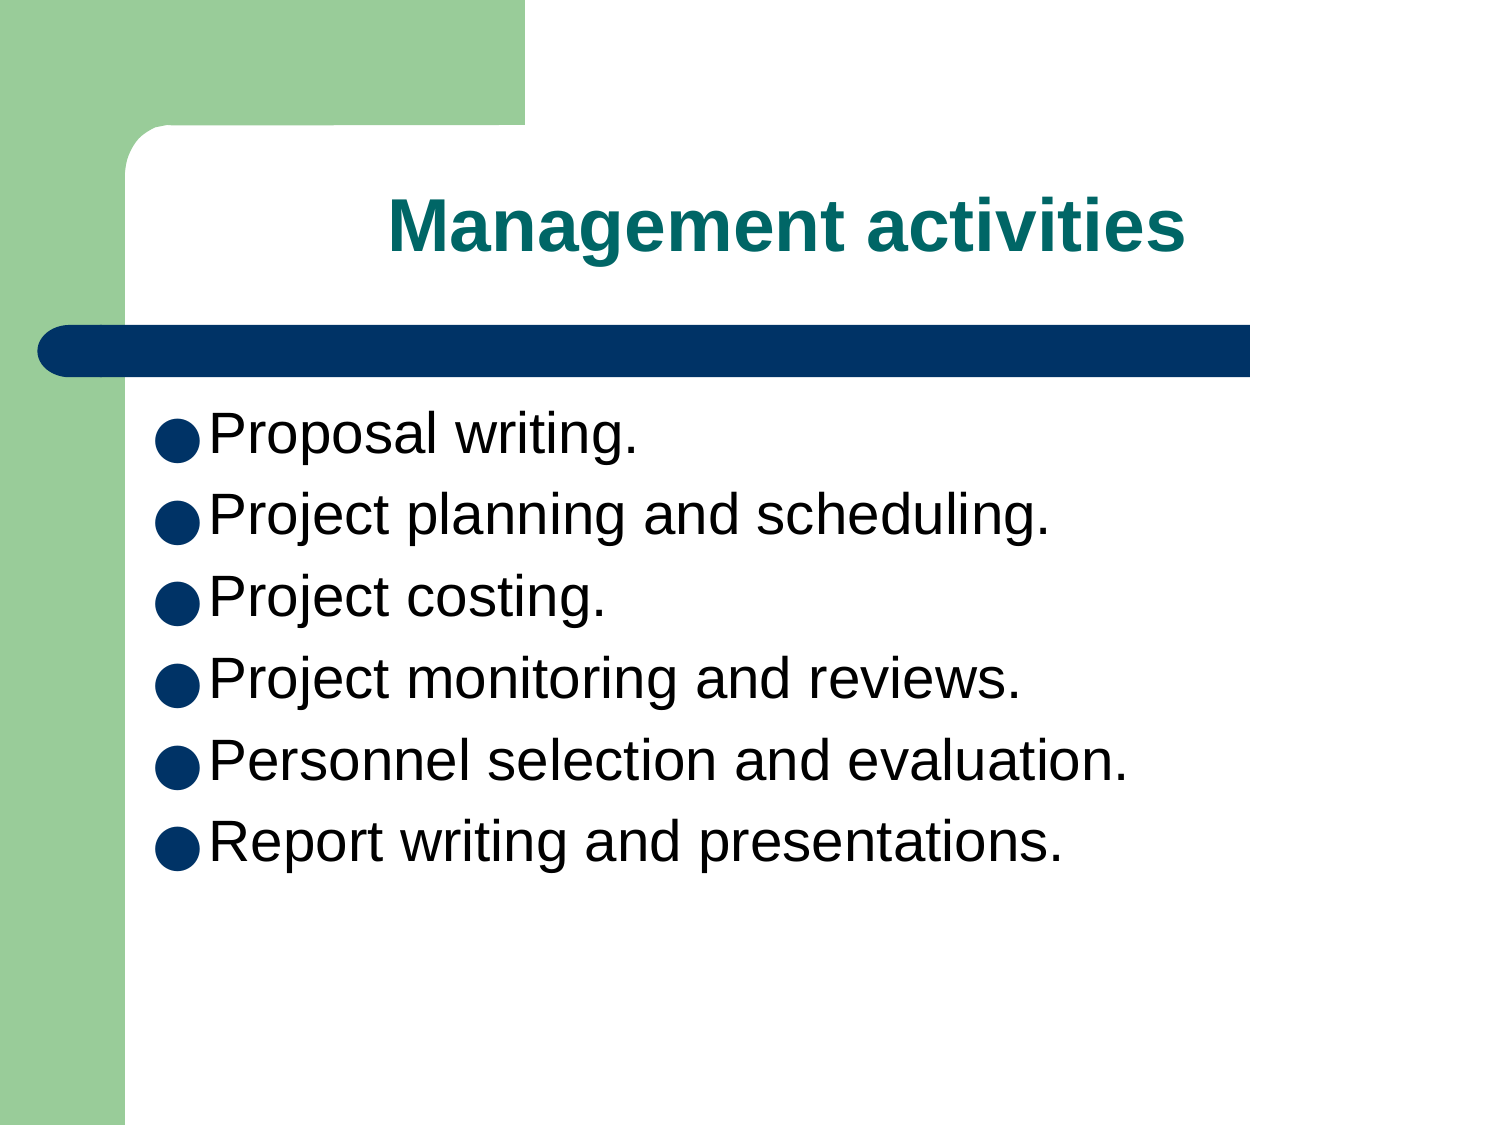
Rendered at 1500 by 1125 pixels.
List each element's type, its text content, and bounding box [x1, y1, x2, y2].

list Proposal writing. Project planning and scheduling. Project costing. Project monitoring and reviews. Personnel selection and evaluation. Report writing and presentations. [137, 387, 1488, 1075]
title Management activities [137, 149, 1438, 275]
